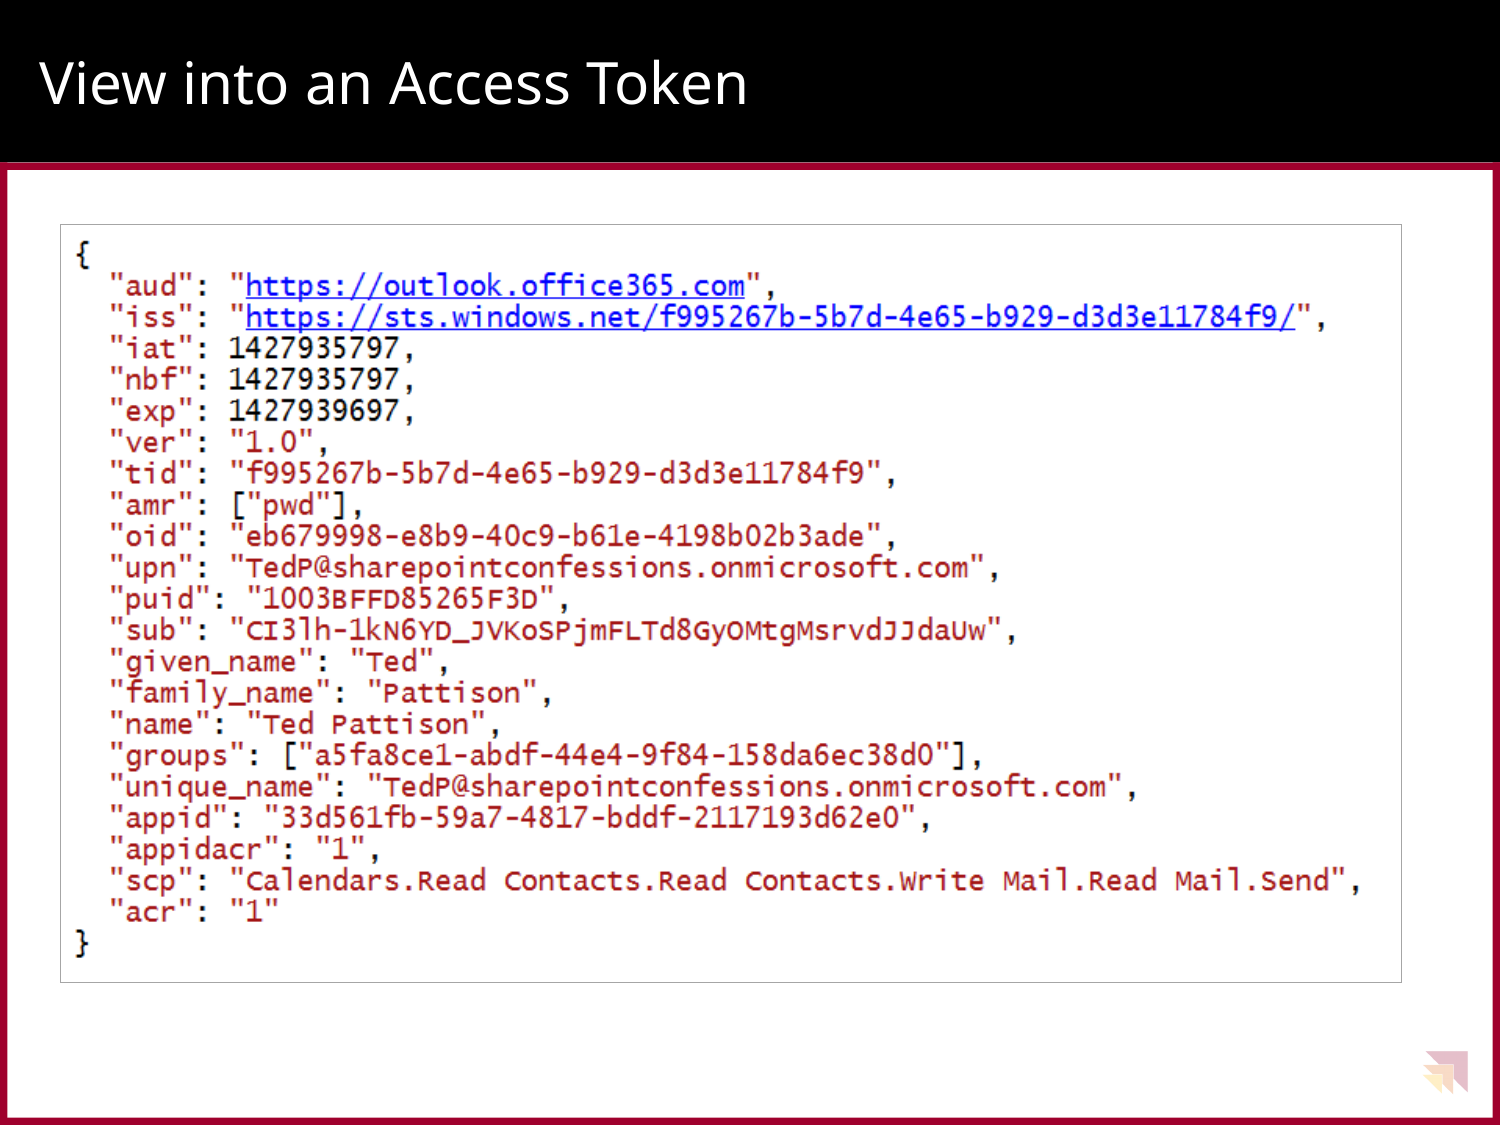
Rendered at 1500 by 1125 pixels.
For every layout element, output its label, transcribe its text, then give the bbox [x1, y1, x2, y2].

title View into an Access Token [24, 12, 1438, 150]
picture [60, 224, 1402, 984]
